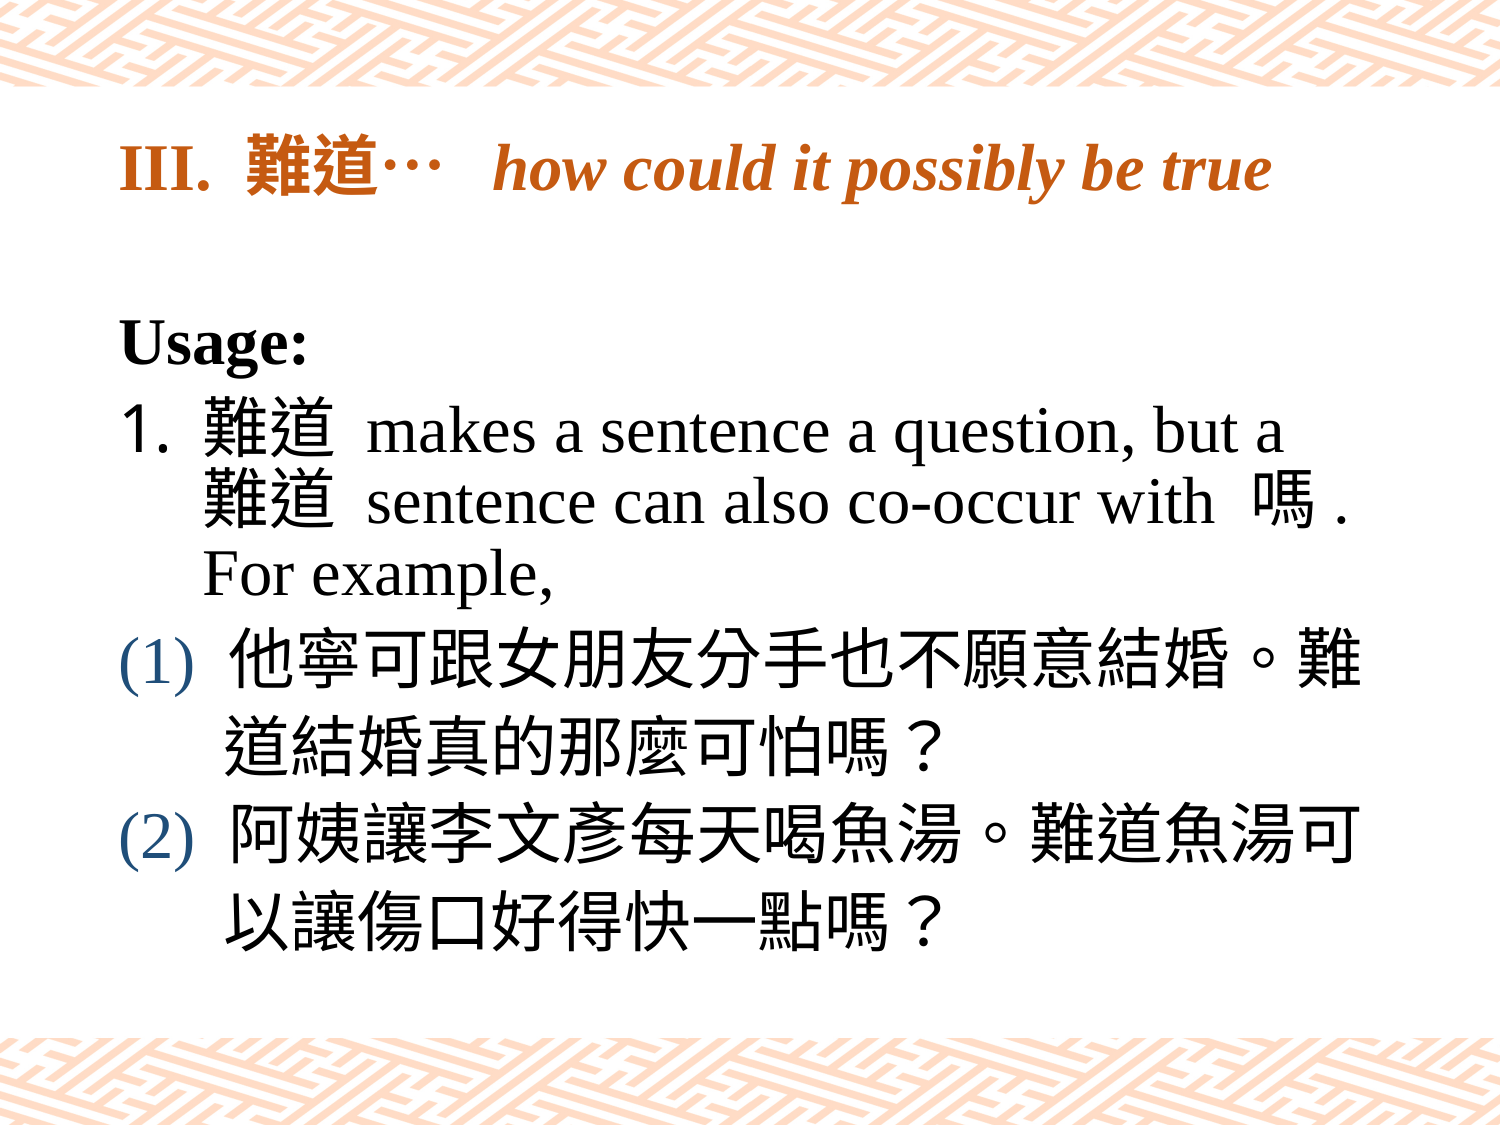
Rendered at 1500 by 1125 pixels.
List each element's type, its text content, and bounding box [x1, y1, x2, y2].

list Usage: 難道 makes a sentence a question, but a 難道 sentence can also co-occur with 嗎. For example, (1) 他寧可跟女朋友分手也不願意結婚。難 道結婚真的那麼可怕嗎？ (2) 阿姨讓李文彥每天喝魚湯。難道魚湯可 以讓傷口好得快一點嗎？ [103, 299, 1397, 1014]
title III. 難道… how could it possibly be true [103, 59, 1397, 278]
picture [0, 0, 1500, 1125]
